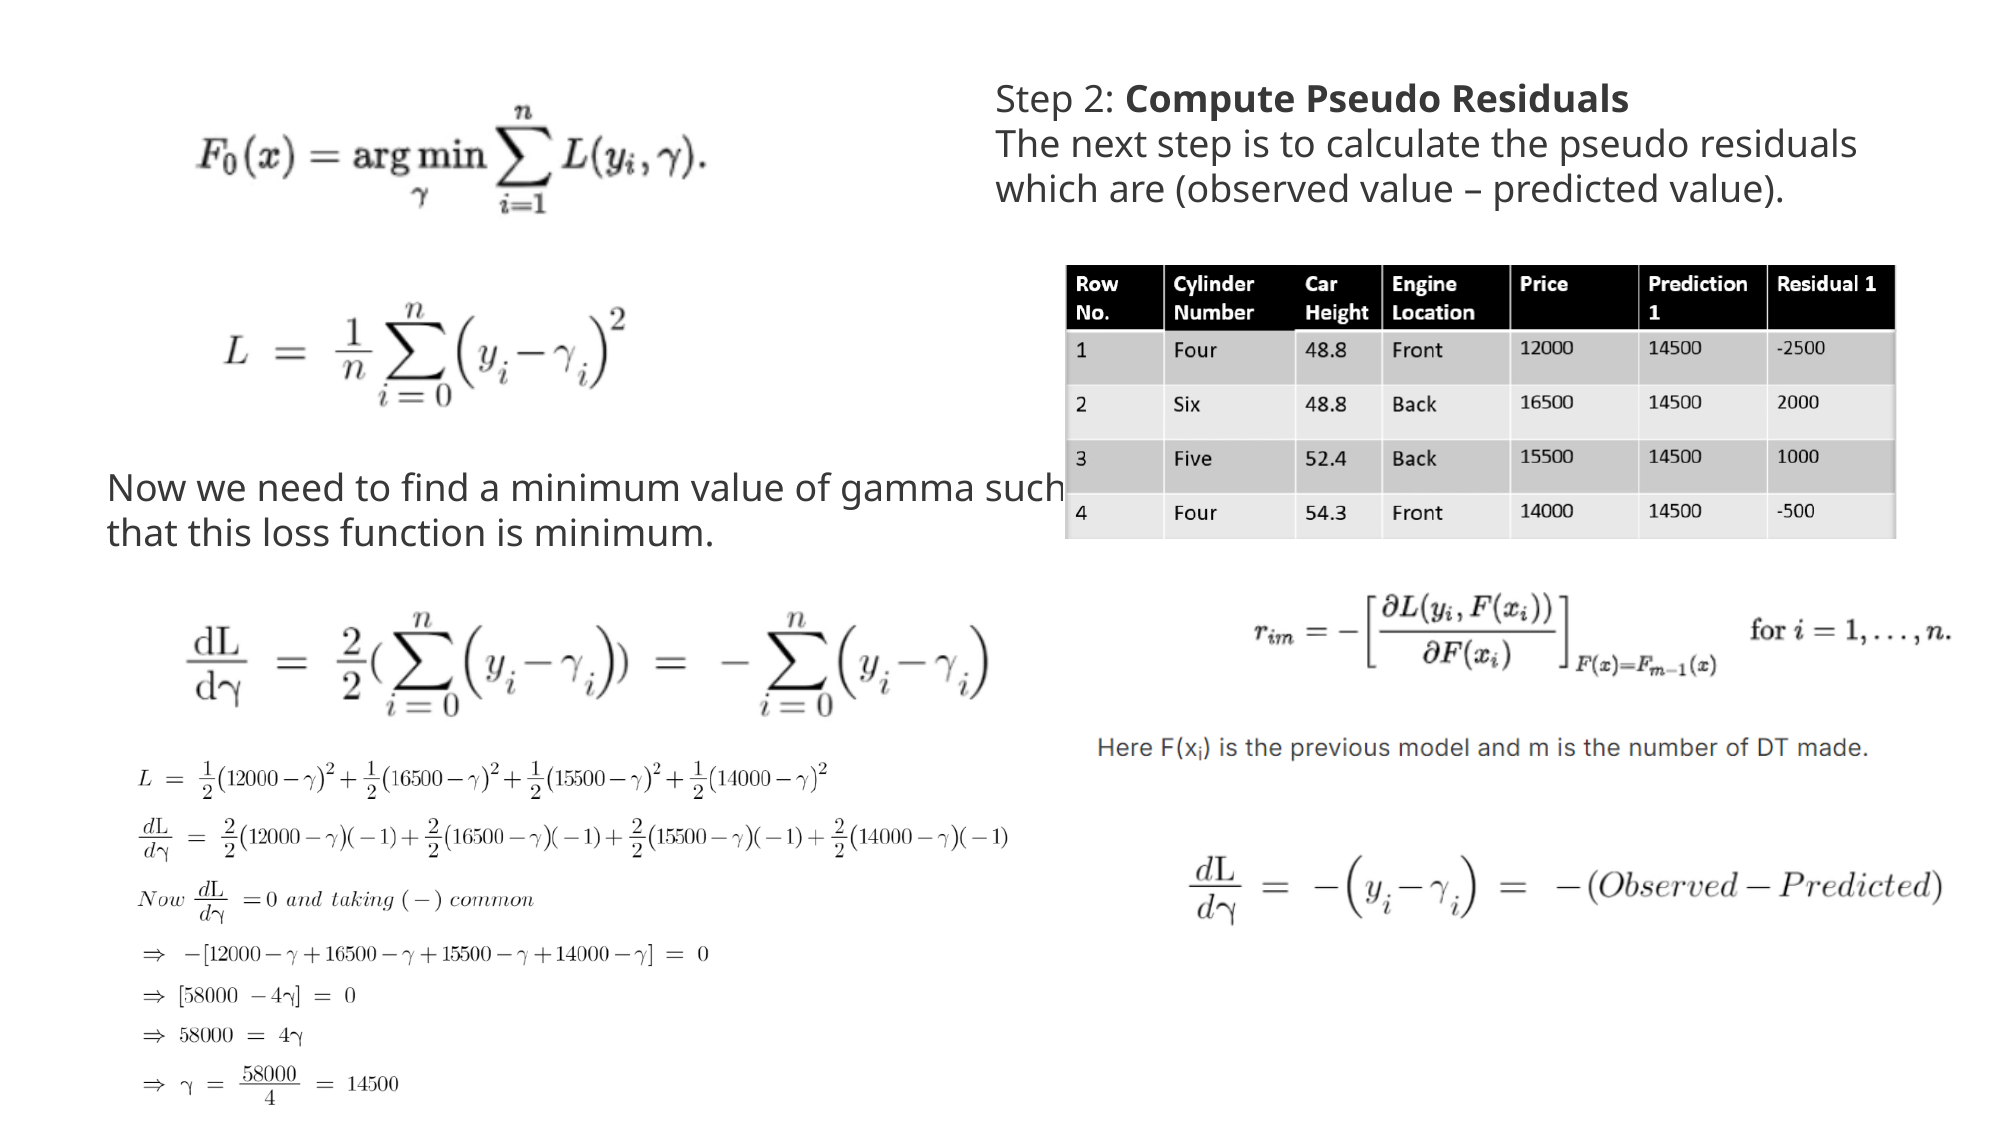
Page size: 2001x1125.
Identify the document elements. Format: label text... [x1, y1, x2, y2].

text_box Now we need to find a minimum value of gamma such that this loss function is minimum. [91, 456, 1092, 562]
picture [1062, 264, 1899, 540]
picture [178, 258, 667, 432]
picture [1134, 816, 1995, 947]
picture [133, 587, 1026, 1109]
picture [1081, 587, 1982, 769]
picture [142, 67, 752, 245]
text_box Step 2: Compute Pseudo Residuals The next step is to calculate the pseudo residuals which are (observed value – predicted value). [980, 67, 1981, 217]
